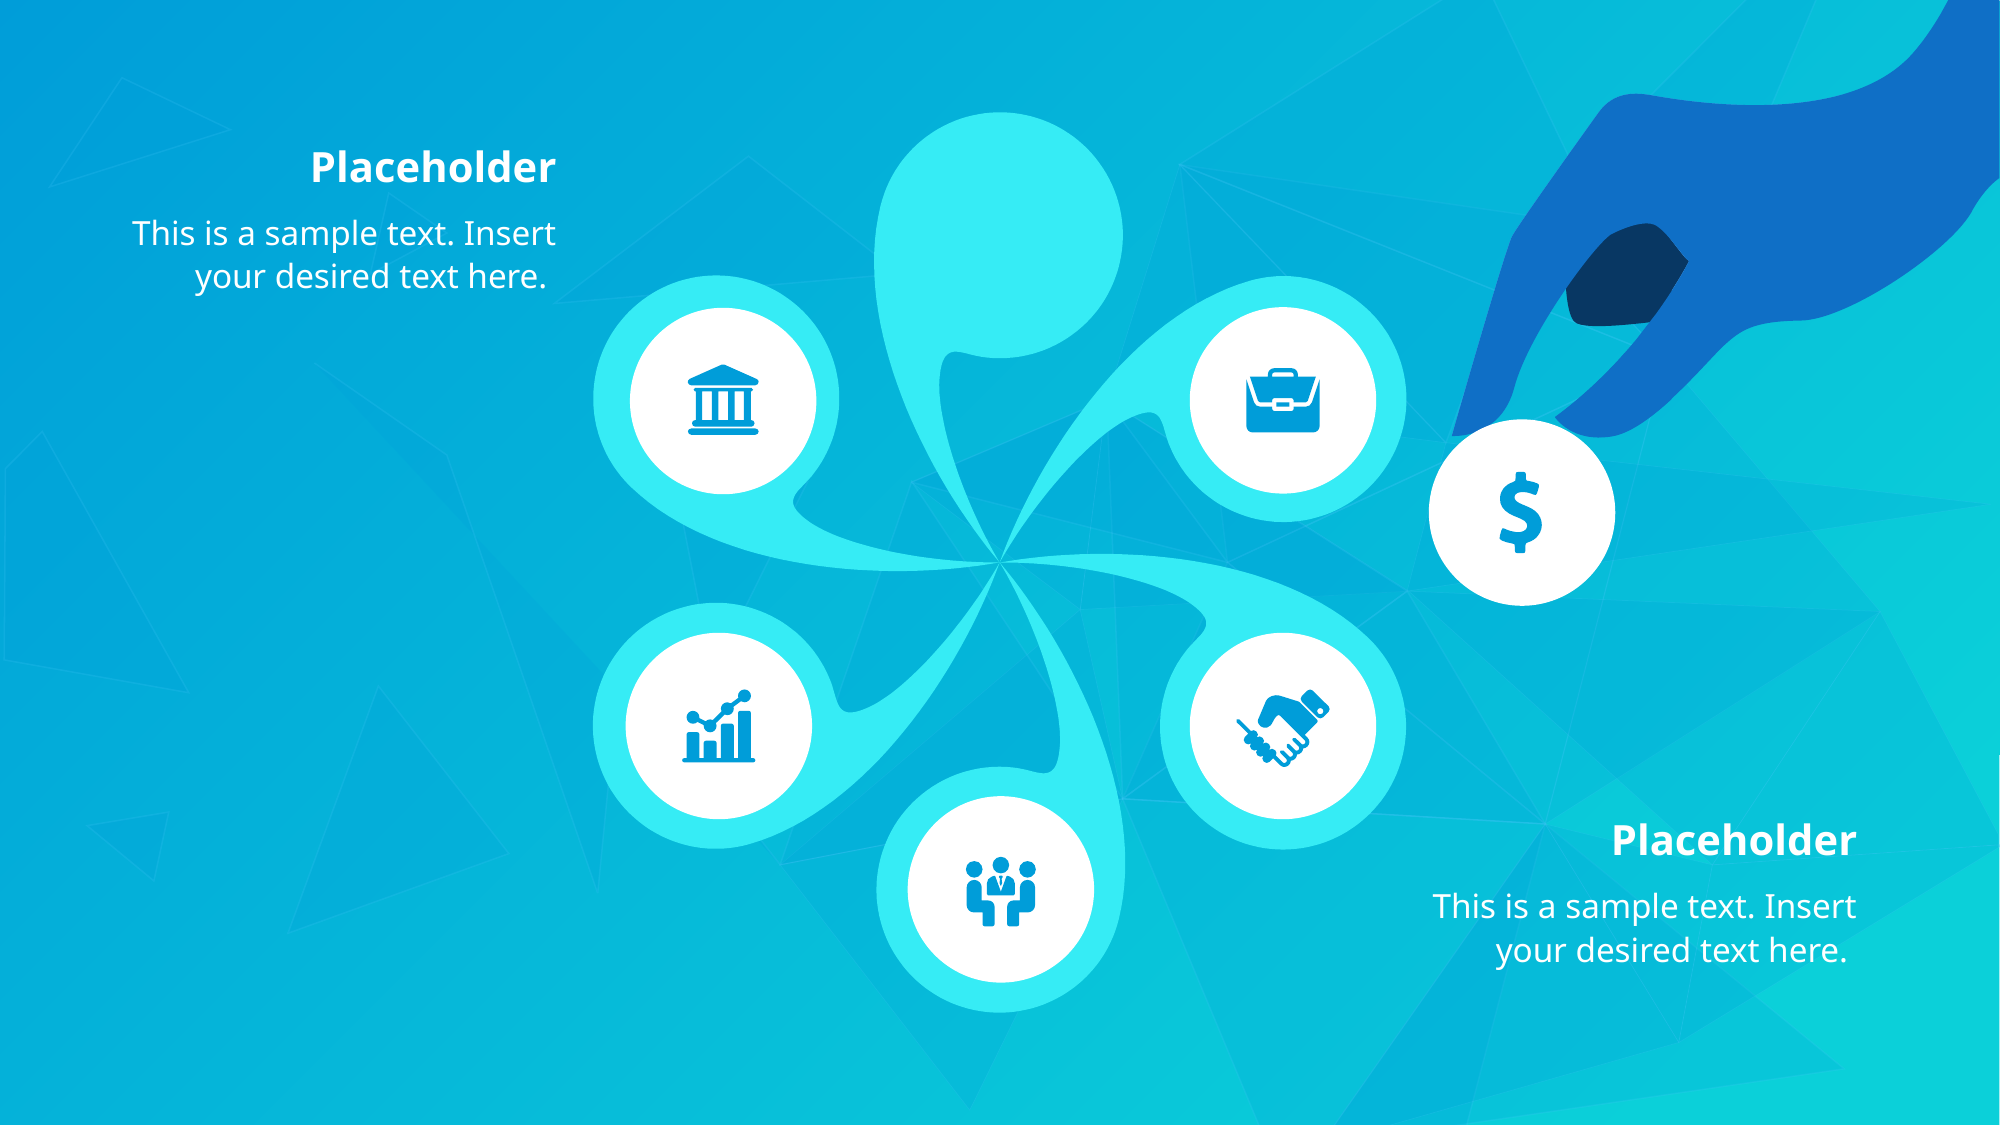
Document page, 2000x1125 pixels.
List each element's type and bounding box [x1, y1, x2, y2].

text_box [1189, 306, 1377, 494]
text_box [3, 0, 2000, 1125]
text_box [66, 129, 557, 347]
text_box [592, 112, 1407, 1013]
text_box [629, 307, 817, 495]
text_box [907, 795, 1095, 983]
text_box [625, 632, 813, 820]
text_box [1428, 419, 1616, 606]
text_box [1189, 632, 1377, 820]
text_box [1367, 803, 1858, 1021]
